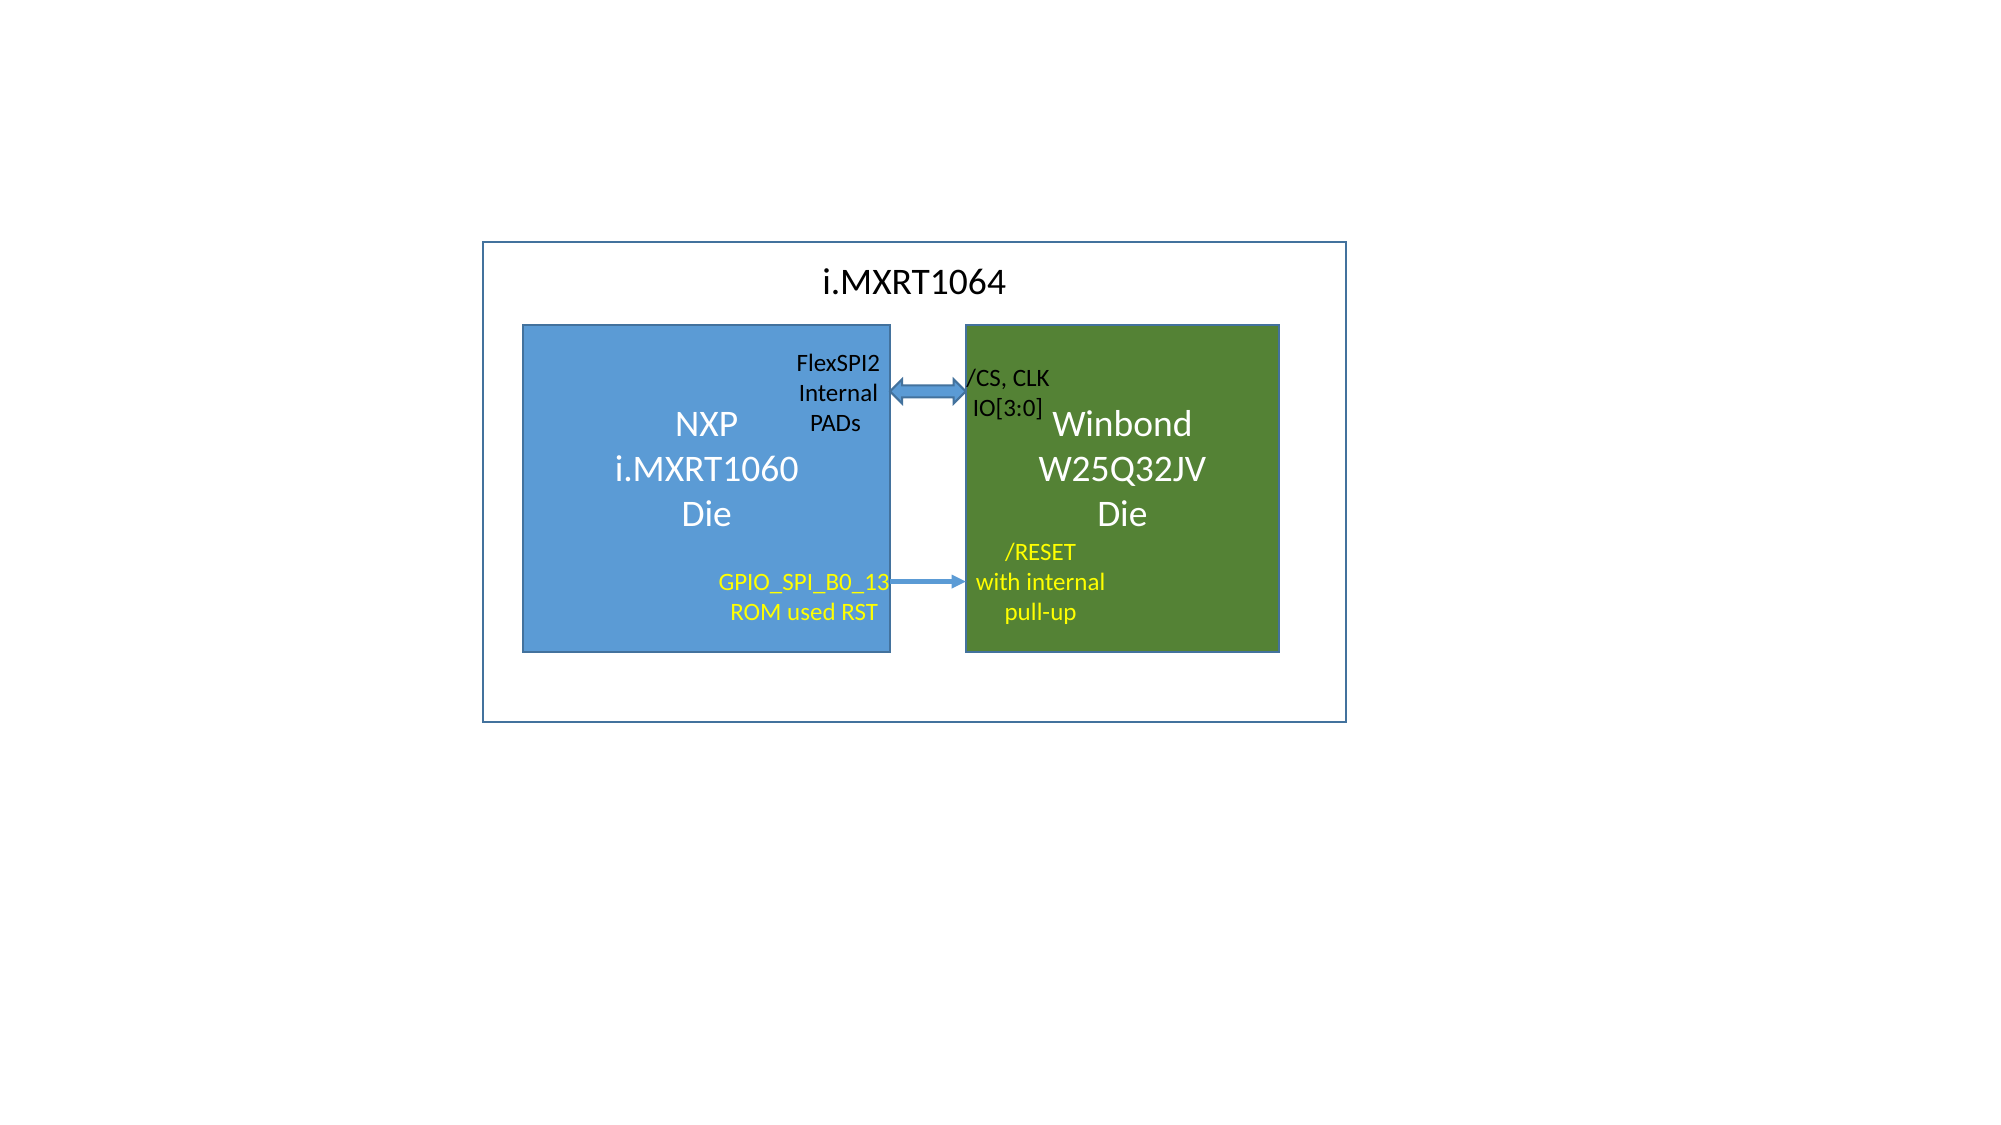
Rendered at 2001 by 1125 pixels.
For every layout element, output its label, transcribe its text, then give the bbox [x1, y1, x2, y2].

text_box i.MXRT1064 [482, 241, 1347, 723]
text_box GPIO_SPI_B0_13 ROM used RST [698, 558, 910, 633]
text_box /RESET with internal pull-up [941, 543, 1140, 619]
text_box /CS, CLK IO[3:0] [936, 353, 1081, 429]
